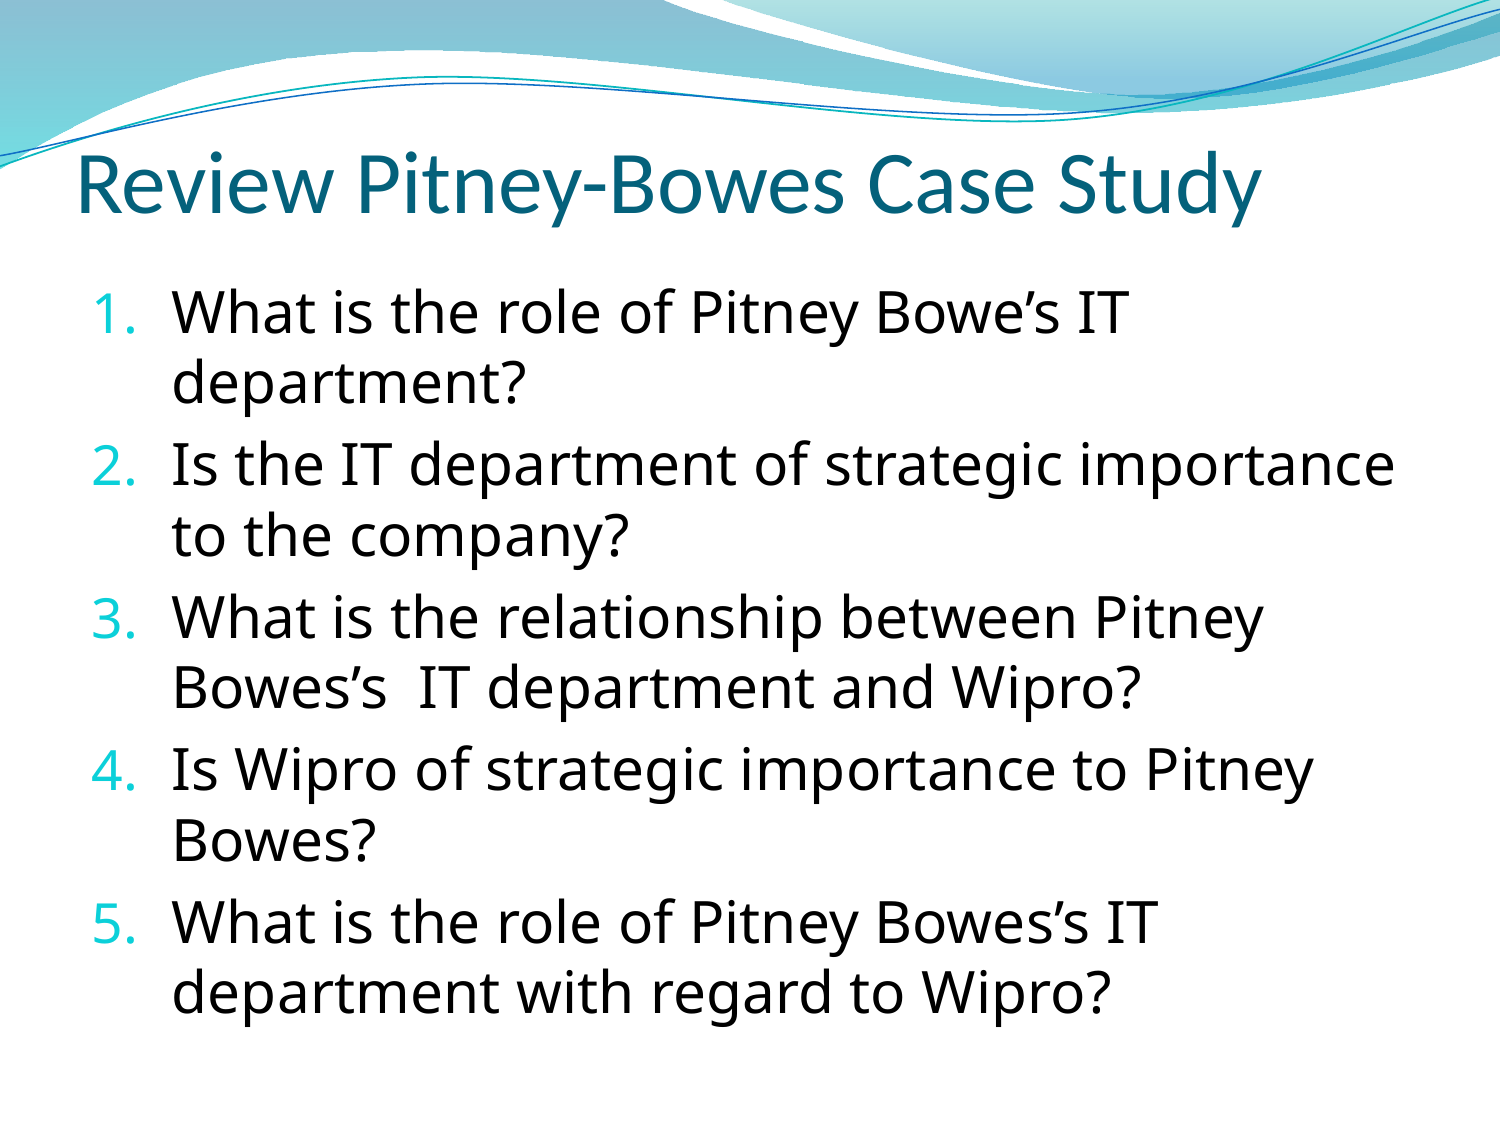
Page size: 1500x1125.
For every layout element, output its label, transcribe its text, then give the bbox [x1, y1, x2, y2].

list What is the role of Pitney Bowe’s IT department? Is the IT department of strategic importance to the company? What is the relationship between Pitney Bowes’s IT department and Wipro? Is Wipro of strategic importance to Pitney Bowes? What is the role of Pitney Bowes’s IT department with regard to Wipro? [76, 267, 1427, 1035]
title Review Pitney-Bowes Case Study [75, 115, 1425, 232]
